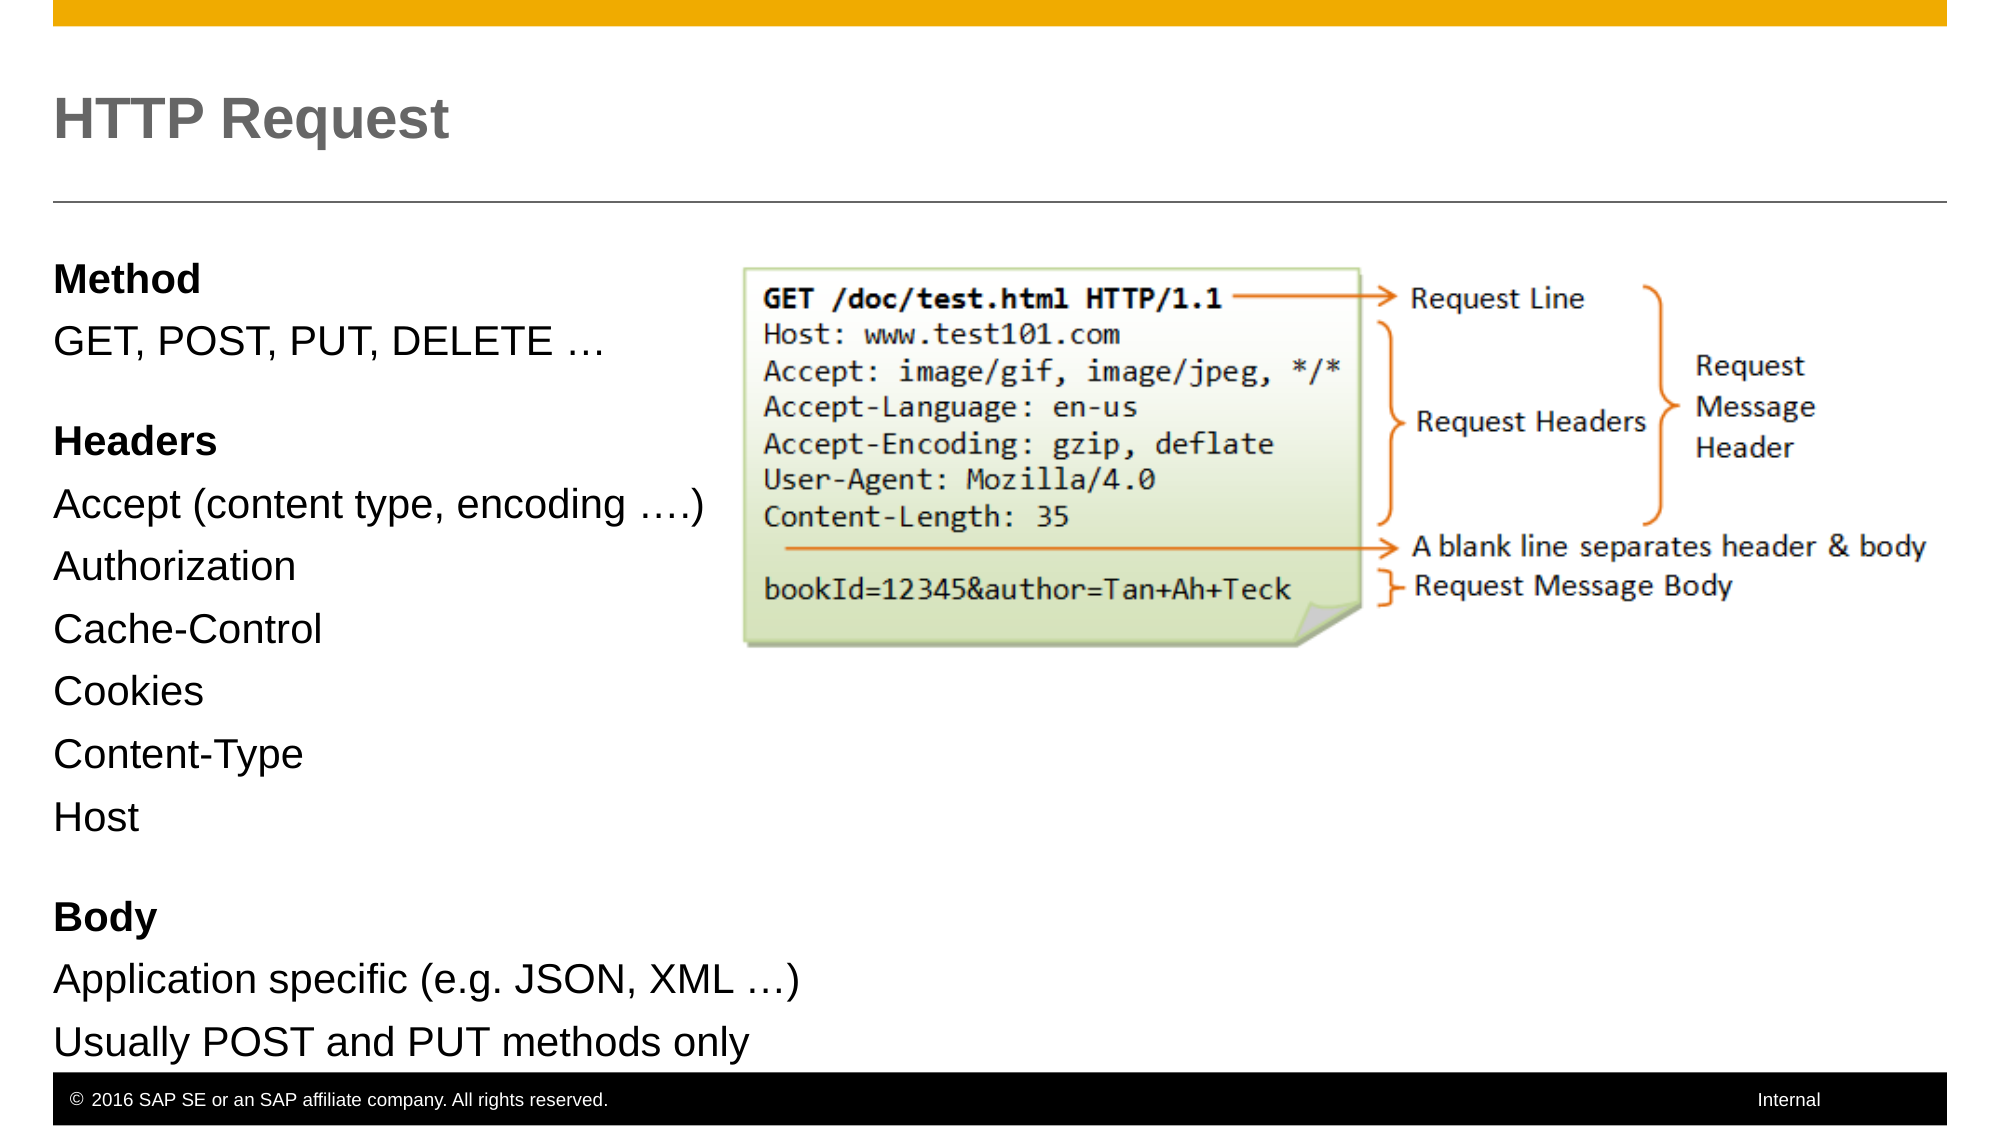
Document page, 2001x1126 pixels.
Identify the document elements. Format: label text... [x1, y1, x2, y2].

title HTTP Request [53, 53, 1947, 178]
list Method GET, POST, PUT, DELETE … Headers Accept (content type, encoding ….) Authorization Cache-Control Cookies Content-Type Host Body Application specific (e.g. JSON, XML …) Usually POST and PUT methods only [53, 251, 1947, 1054]
picture [725, 251, 1948, 664]
